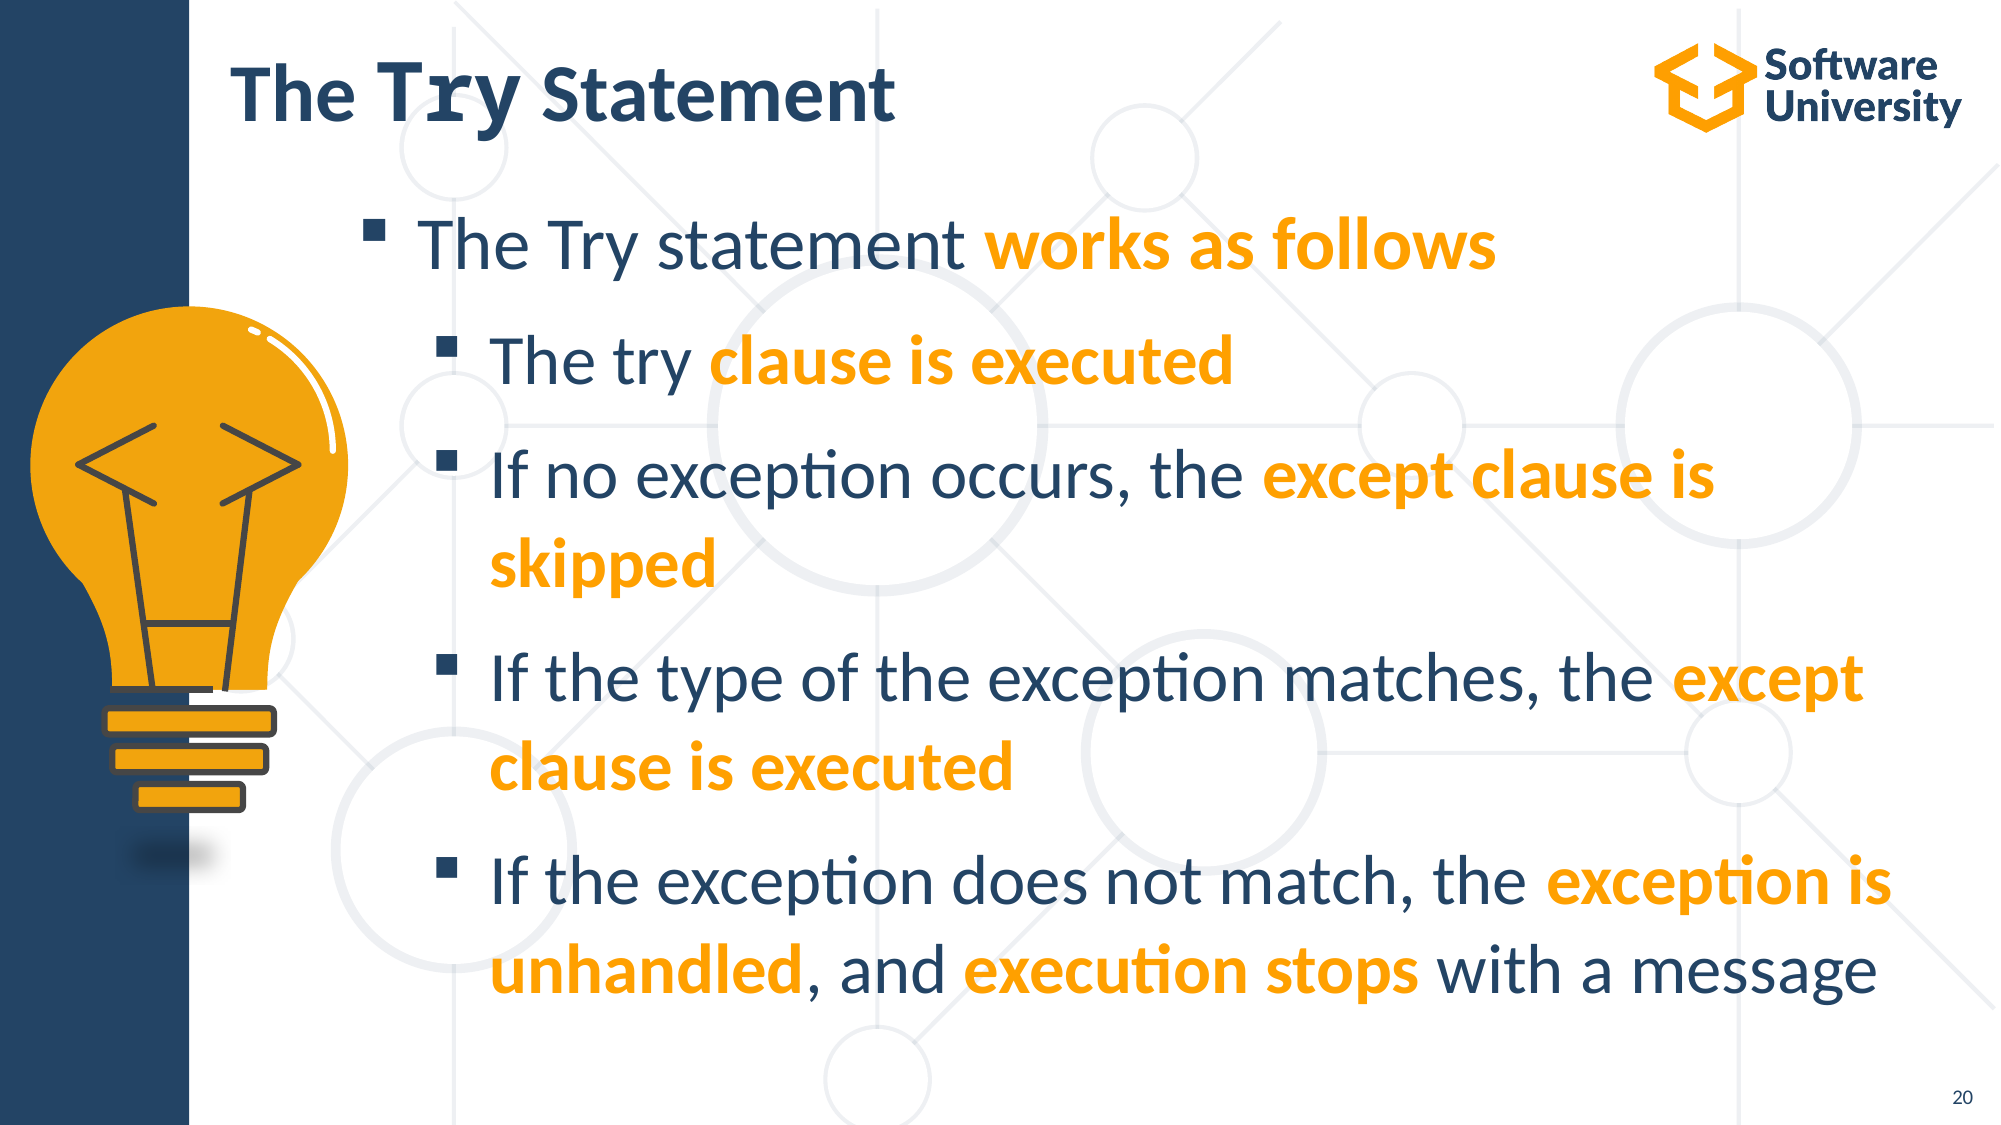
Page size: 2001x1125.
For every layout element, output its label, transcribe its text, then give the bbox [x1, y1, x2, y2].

slide_number 20 [1927, 1067, 1989, 1117]
title The Try Statement [212, 16, 1628, 162]
list The Try statement works as follows The try clause is executed If no exception occurs, the except clause is skipped If the type of the exception matches, the except clause is executed If the exception does not match, the exception is unhandled, and execution stops with a message [340, 183, 1968, 1094]
picture [1641, 31, 1973, 145]
